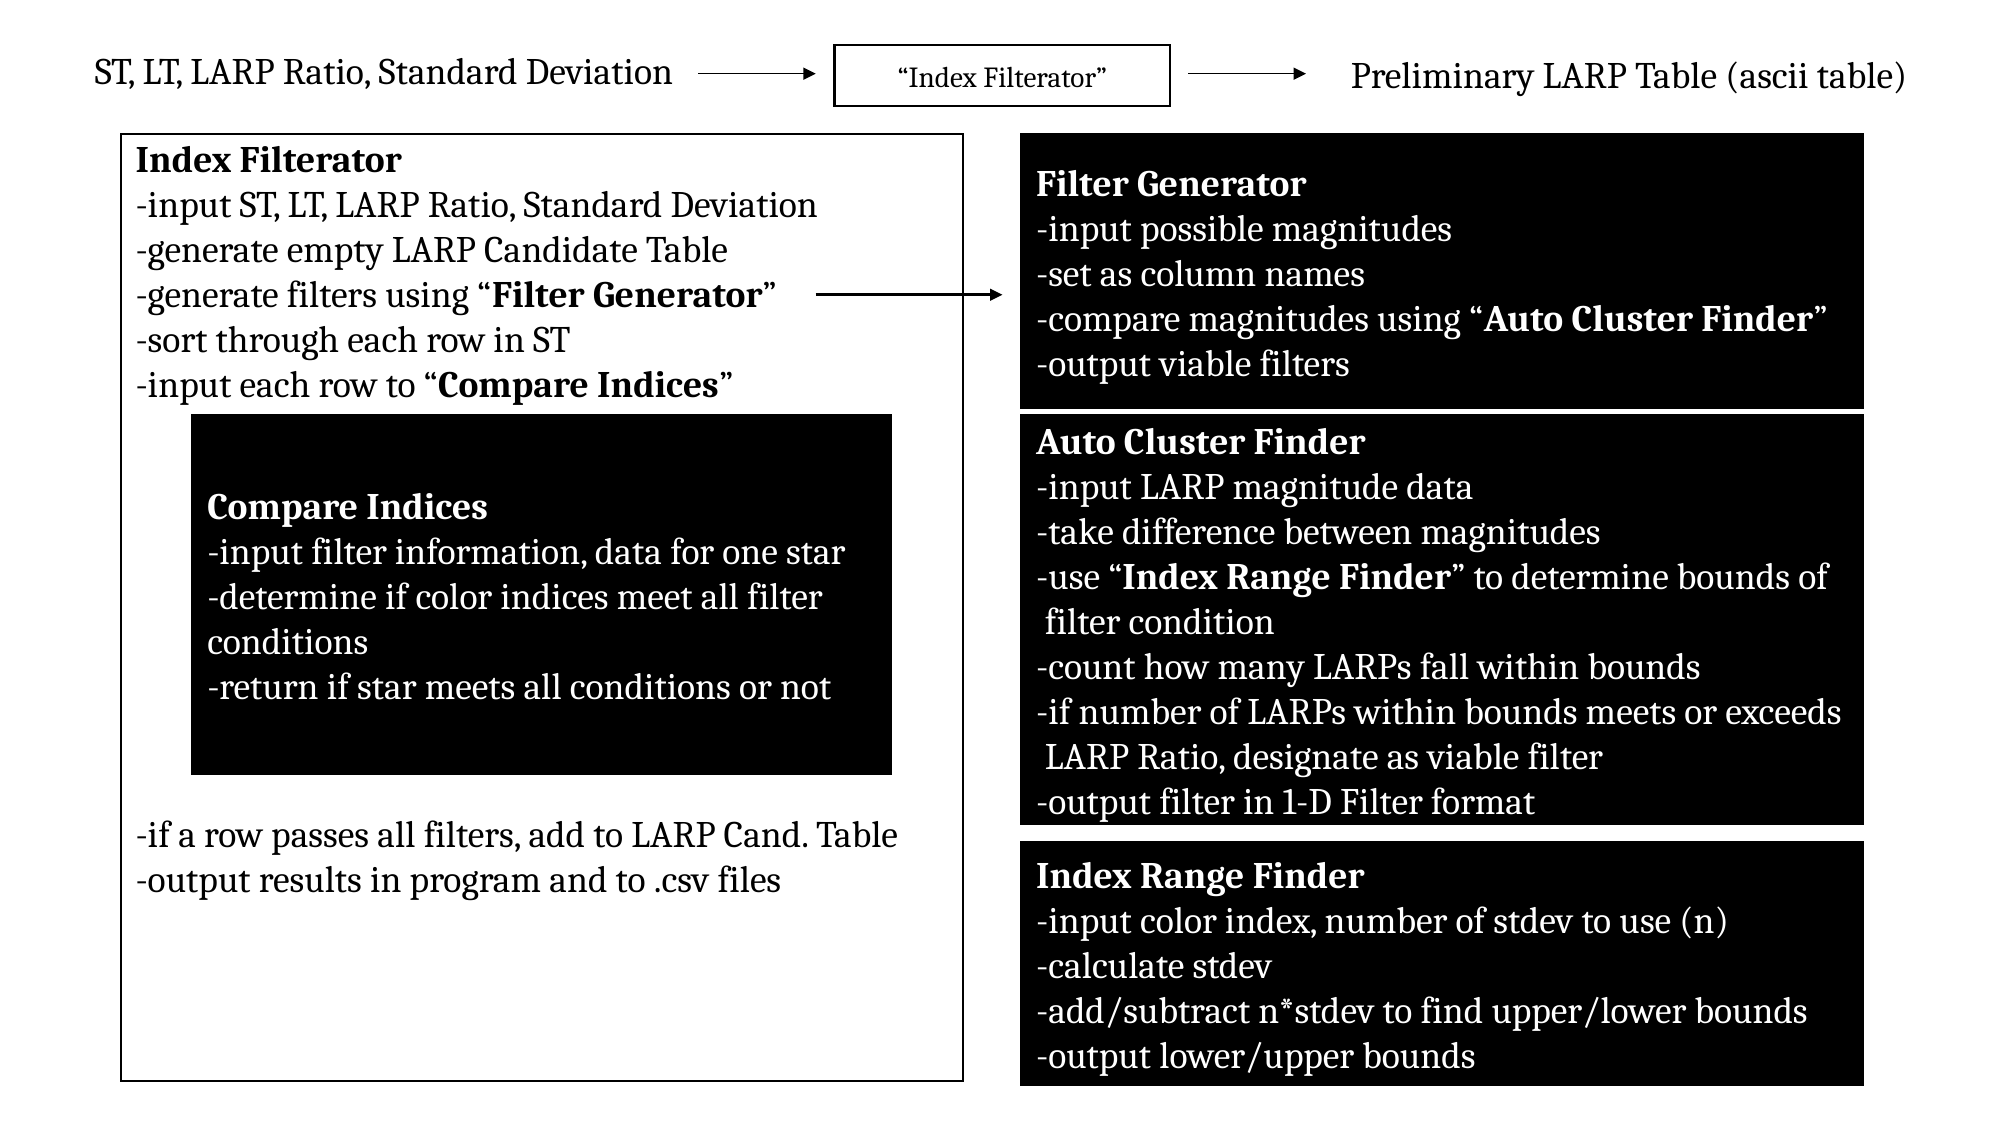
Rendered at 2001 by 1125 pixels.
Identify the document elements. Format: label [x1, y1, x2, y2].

text_box [62, 40, 1937, 1085]
